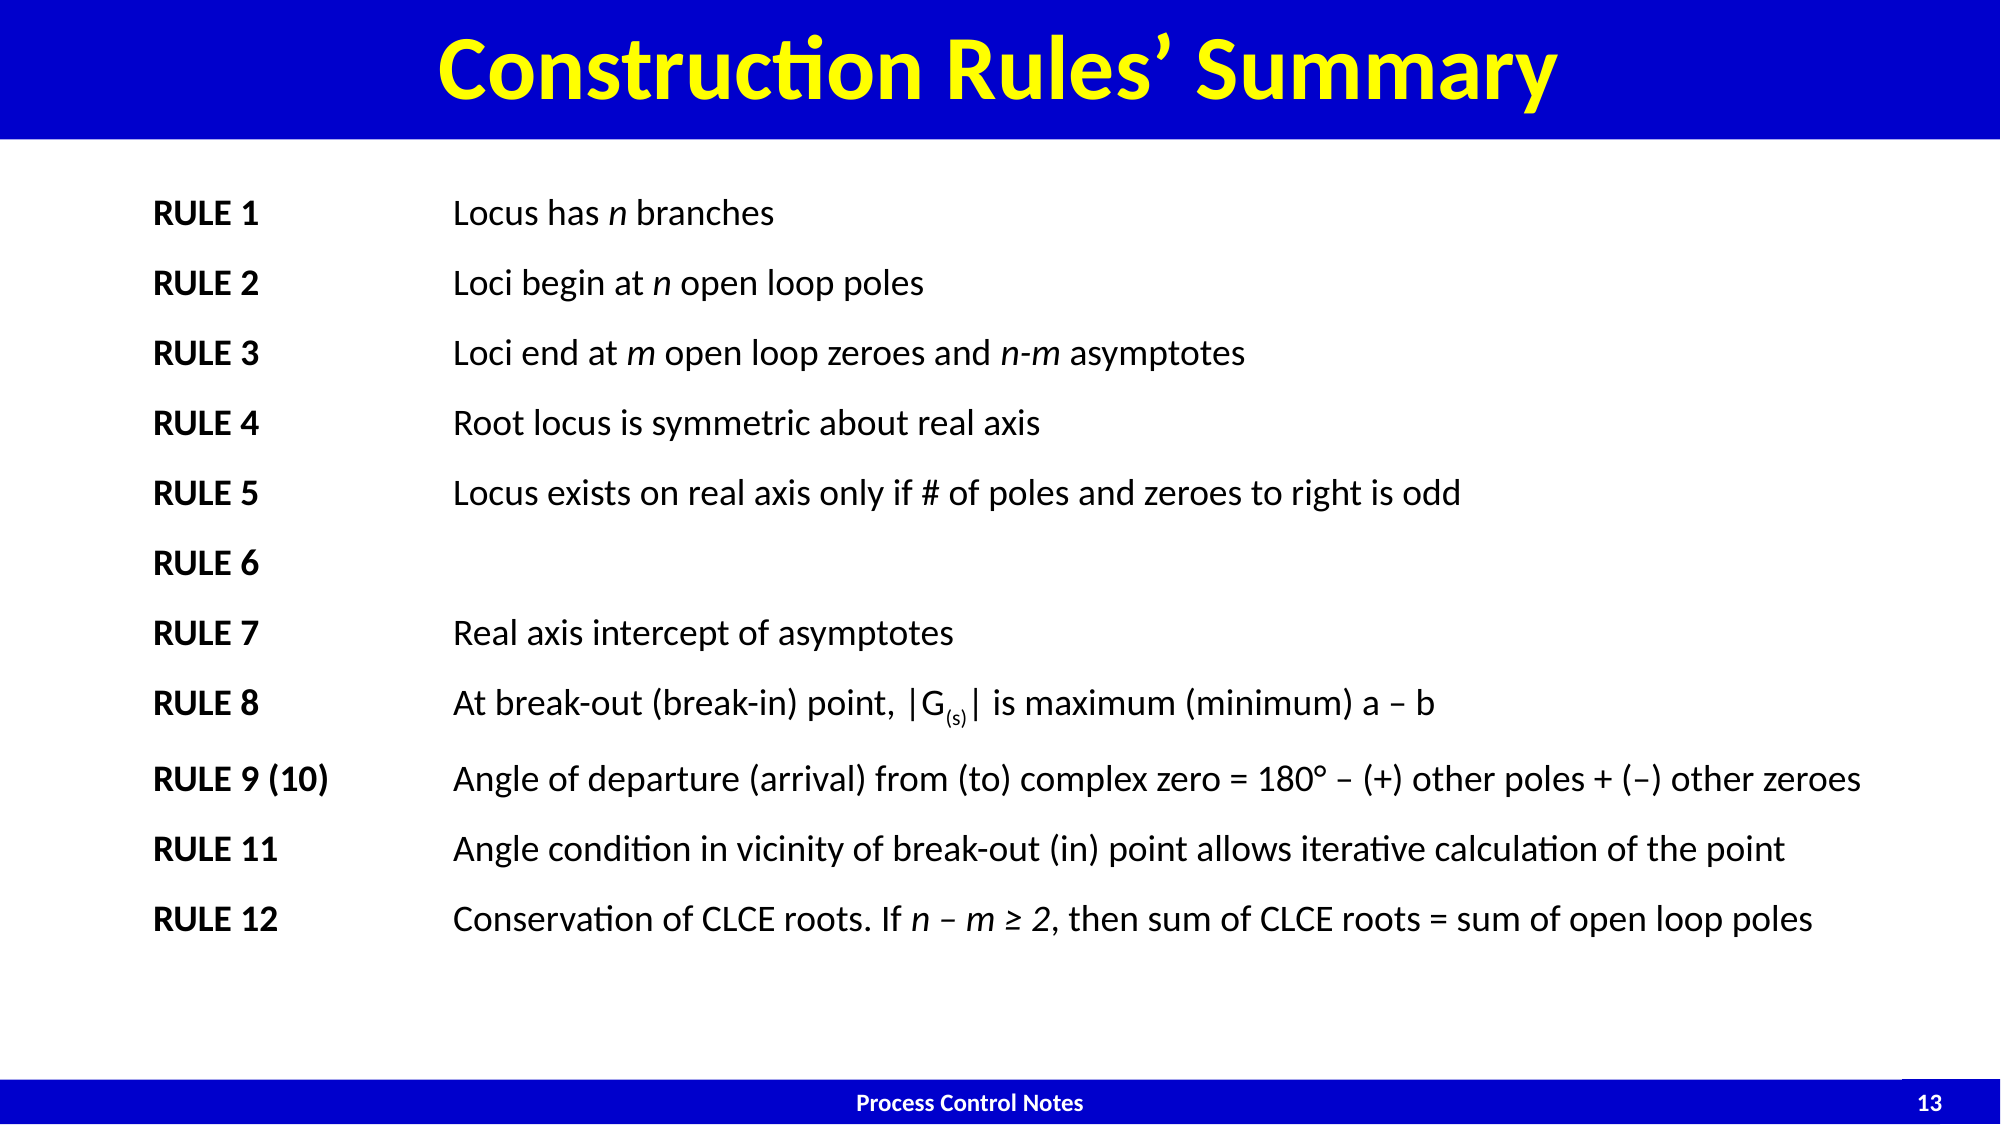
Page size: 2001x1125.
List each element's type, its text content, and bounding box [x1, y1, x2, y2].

title Construction Rules’ Summary [0, 0, 2000, 140]
